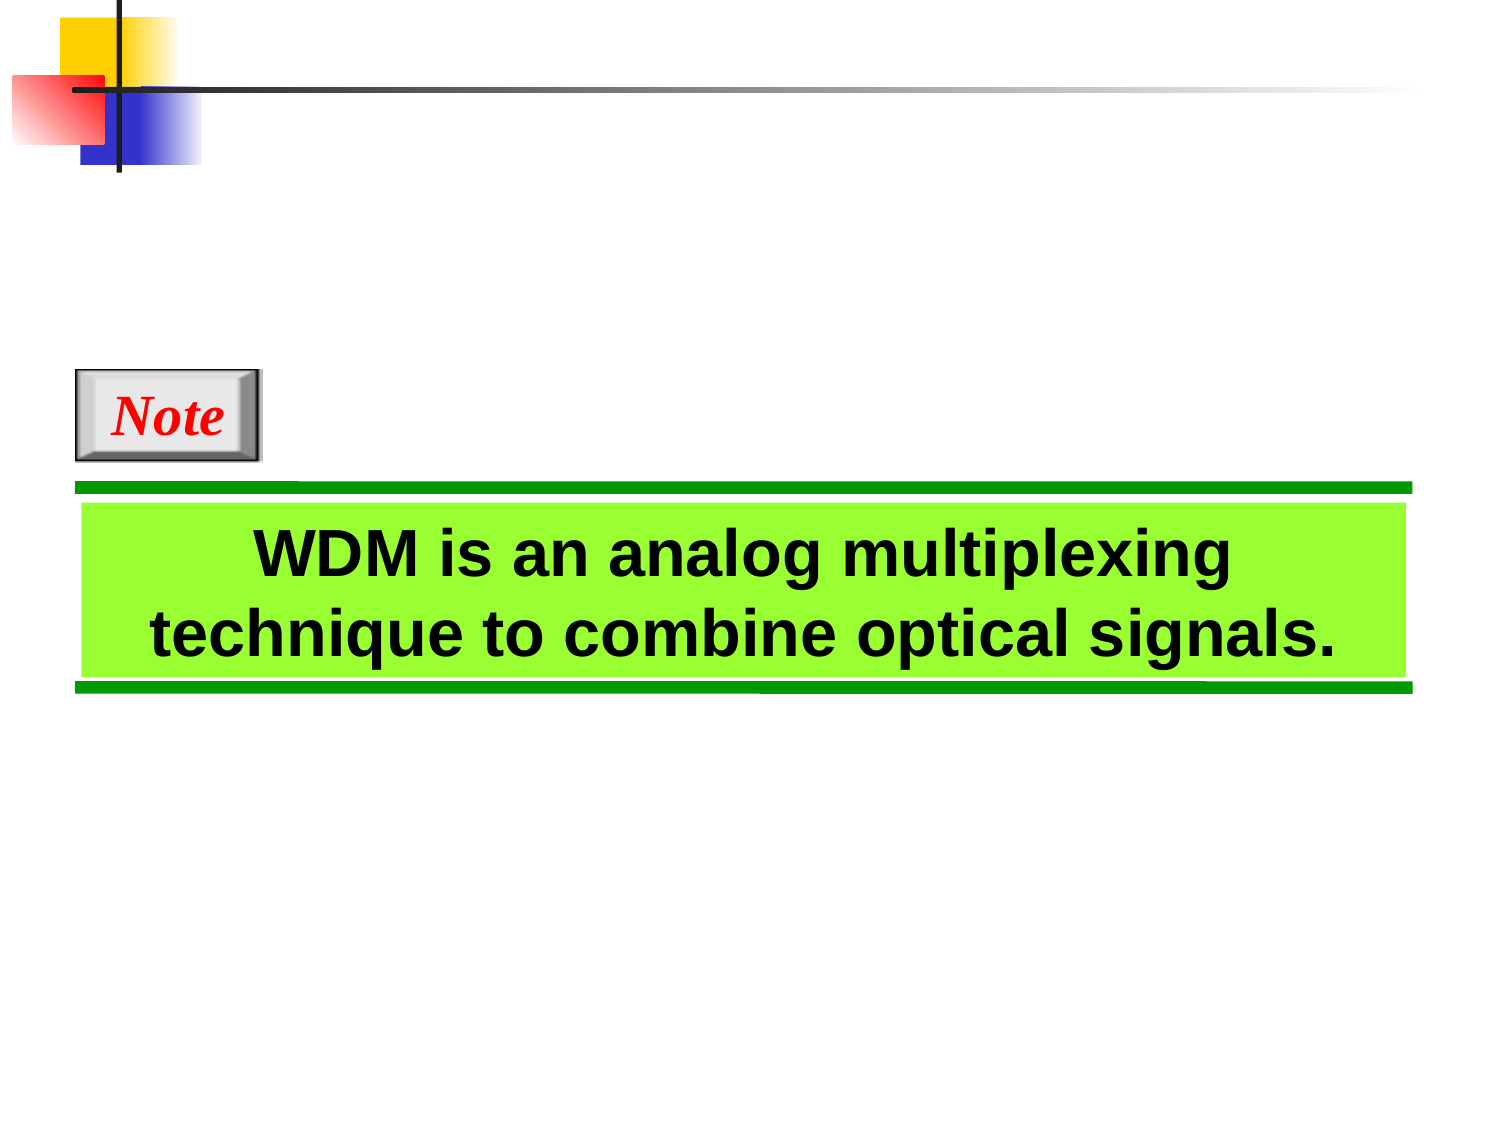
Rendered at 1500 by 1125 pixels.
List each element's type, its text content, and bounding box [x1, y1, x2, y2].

text_box [72, 87, 1423, 93]
text_box [141, 93, 202, 165]
text_box [80, 93, 116, 165]
text_box [122, 17, 177, 86]
text_box [12, 75, 105, 145]
text_box [116, 0, 122, 87]
text_box [60, 17, 116, 86]
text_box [74, 369, 263, 463]
text_box [116, 93, 122, 173]
text_box [122, 93, 141, 165]
text_box WDM is an analog multiplexing technique to combine optical signals. [81, 502, 1407, 678]
